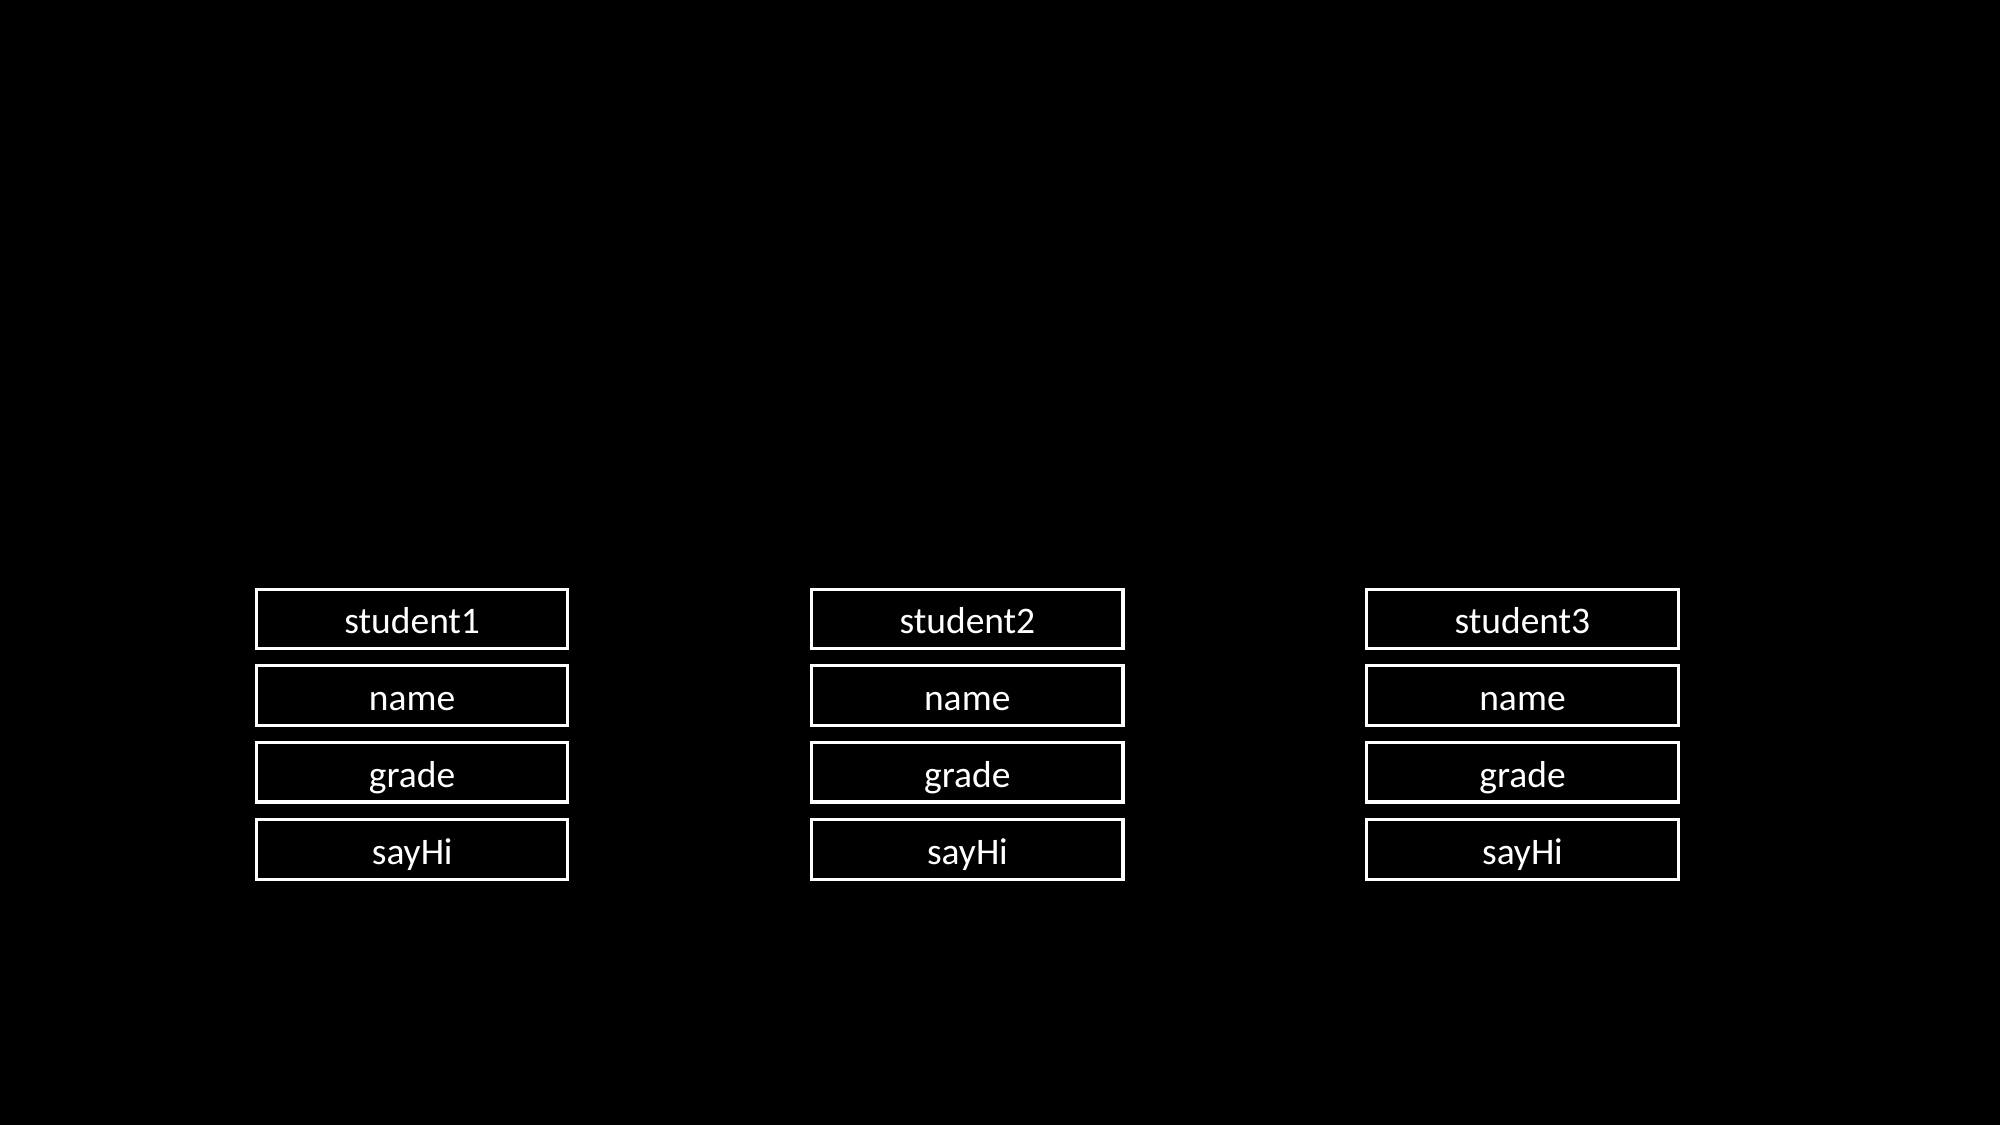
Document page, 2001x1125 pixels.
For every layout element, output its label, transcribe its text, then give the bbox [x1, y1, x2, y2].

text_box grade [255, 741, 569, 804]
text_box student2 [810, 588, 1125, 650]
text_box grade [1365, 741, 1680, 804]
text_box student3 [1365, 588, 1680, 650]
text_box student1 [255, 588, 569, 650]
text_box name [810, 664, 1125, 727]
text_box sayHi [1365, 818, 1680, 881]
text_box grade [810, 741, 1125, 804]
text_box sayHi [255, 818, 569, 881]
text_box name [255, 664, 569, 727]
text_box name [1365, 664, 1680, 727]
text_box sayHi [810, 818, 1125, 881]
